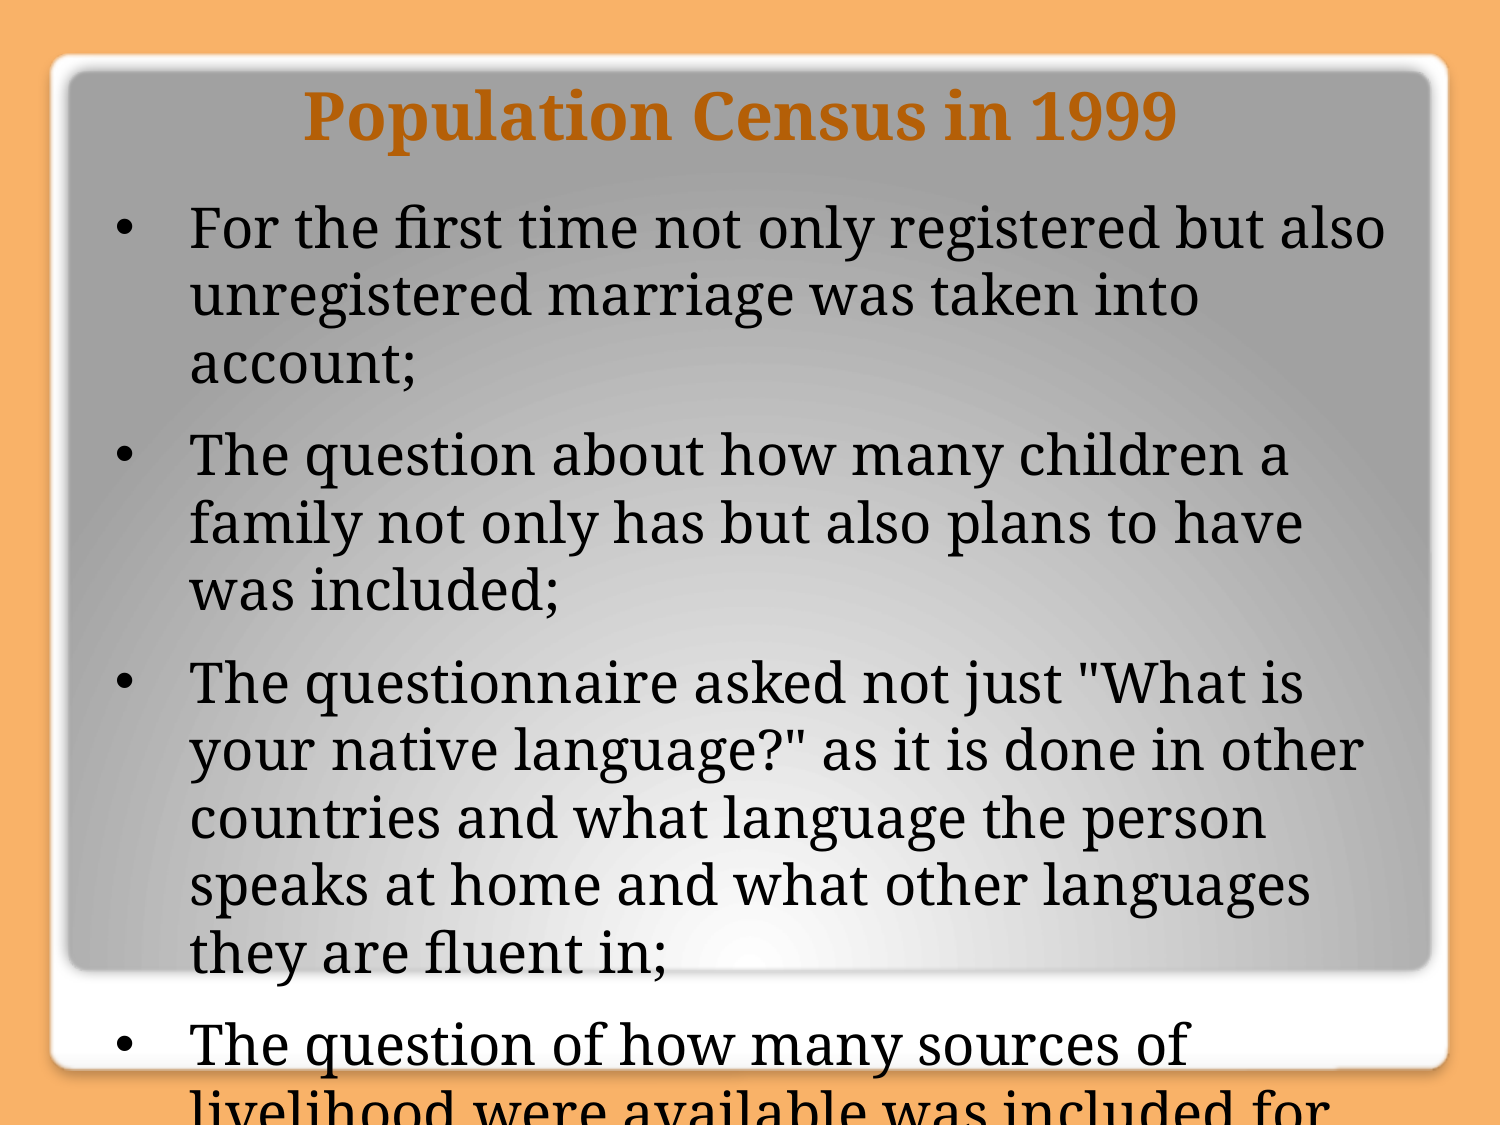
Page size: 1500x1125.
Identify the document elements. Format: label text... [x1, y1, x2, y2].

text_box For the first time not only registered but also unregistered marriage was taken into account; The question about how many children a family not only has but also plans to have was included; The questionnaire asked not just "What is your native language?" as it is done in other countries and what language the person speaks at home and what other languages they are fluent in; The question of how many sources of livelihood were available was included for the first time. [100, 184, 1424, 1125]
title Population Census in 1999 [70, 54, 1414, 161]
